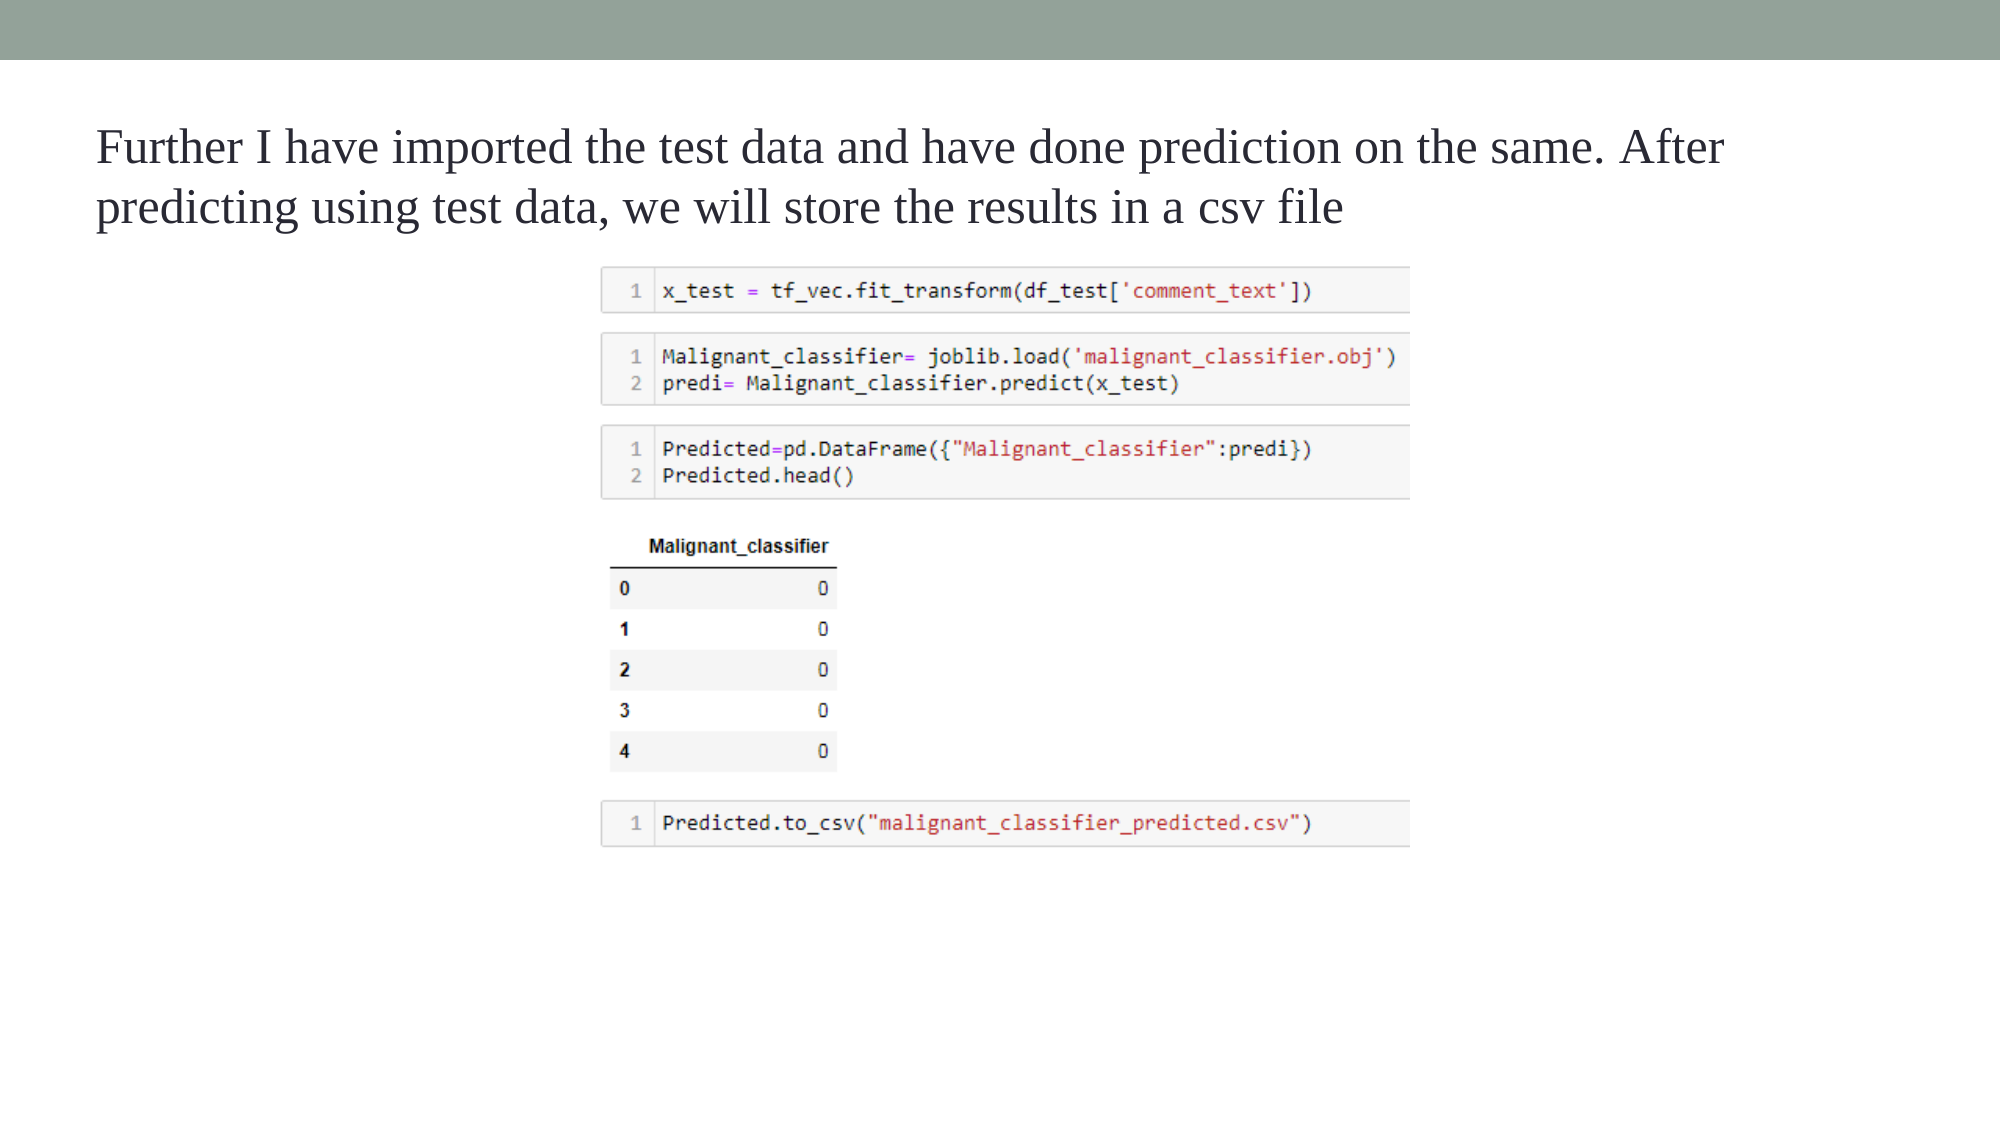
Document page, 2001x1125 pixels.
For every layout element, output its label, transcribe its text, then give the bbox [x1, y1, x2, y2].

picture [590, 262, 1410, 863]
list Further I have imported the test data and have done prediction on the same. After predicting using test data, we will store the results in a csv file [80, 105, 1863, 1014]
